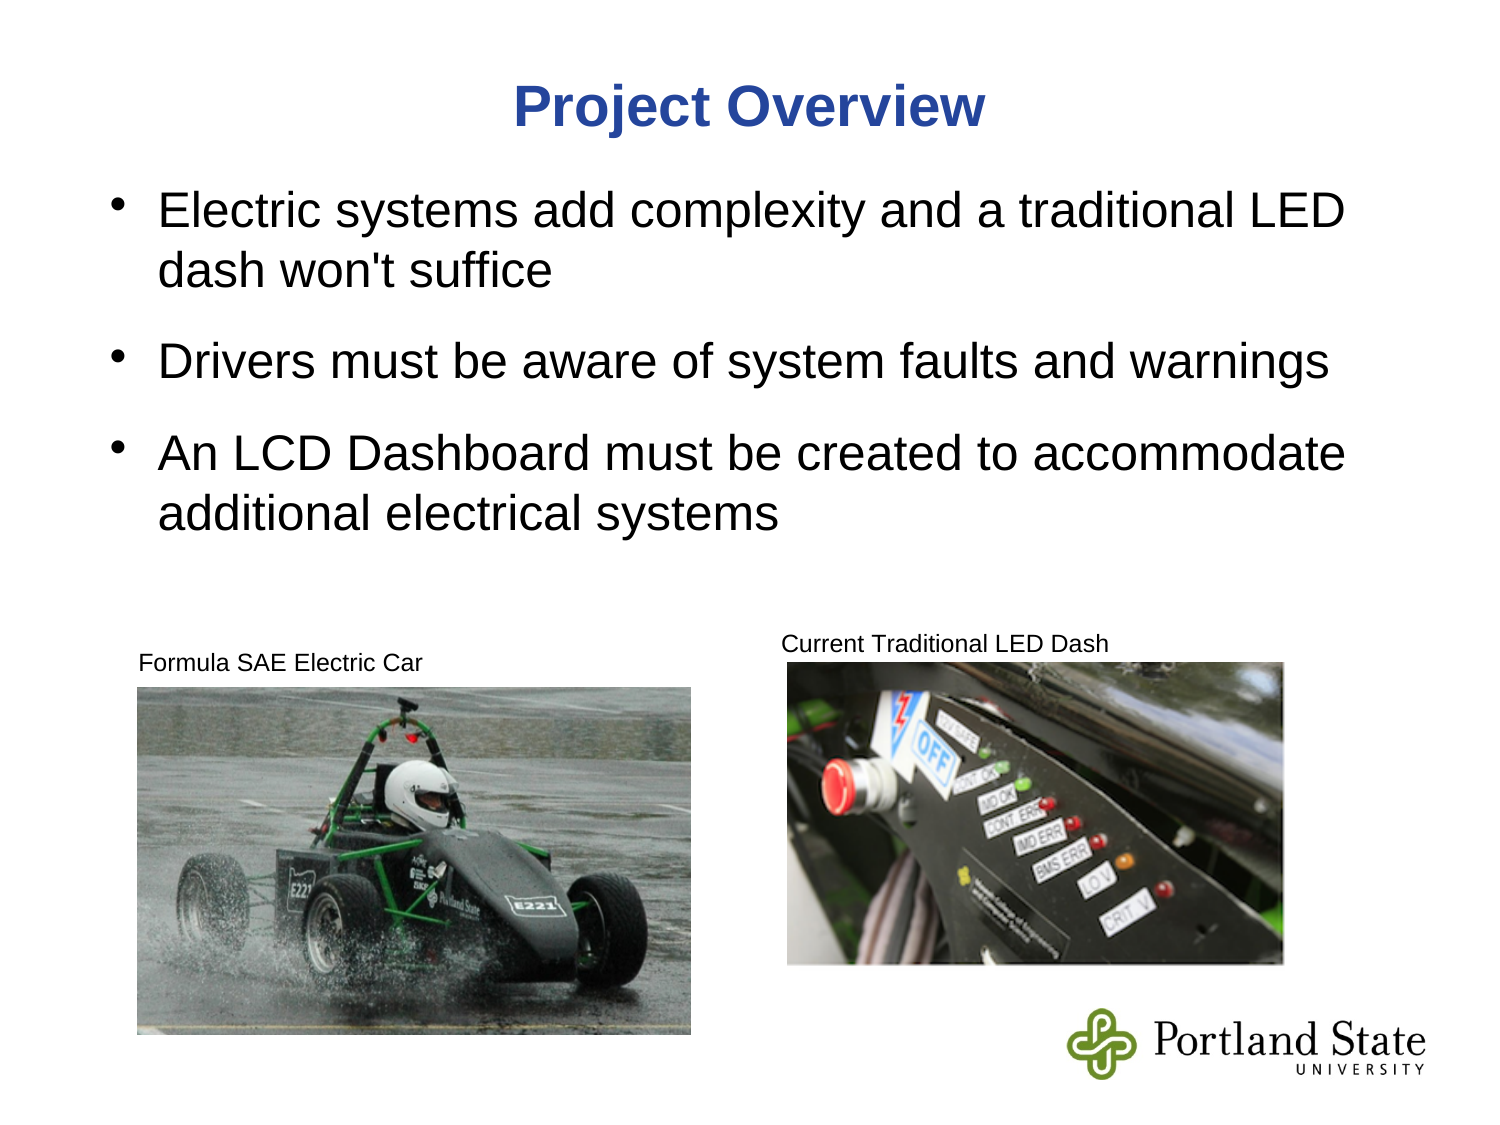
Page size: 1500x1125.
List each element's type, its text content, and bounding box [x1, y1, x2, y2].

list Electric systems add complexity and a traditional LED dash won't suffice Drivers must be aware of system faults and warnings An LCD Dashboard must be created to accommodate additional electrical systems [78, 170, 1429, 900]
picture [137, 687, 691, 1035]
picture [787, 662, 1288, 971]
title Project Overview [75, 44, 1425, 233]
text_box Current Traditional LED Dash [767, 619, 1239, 671]
text_box Formula SAE Electric Car [124, 637, 725, 688]
picture [1066, 1008, 1426, 1080]
